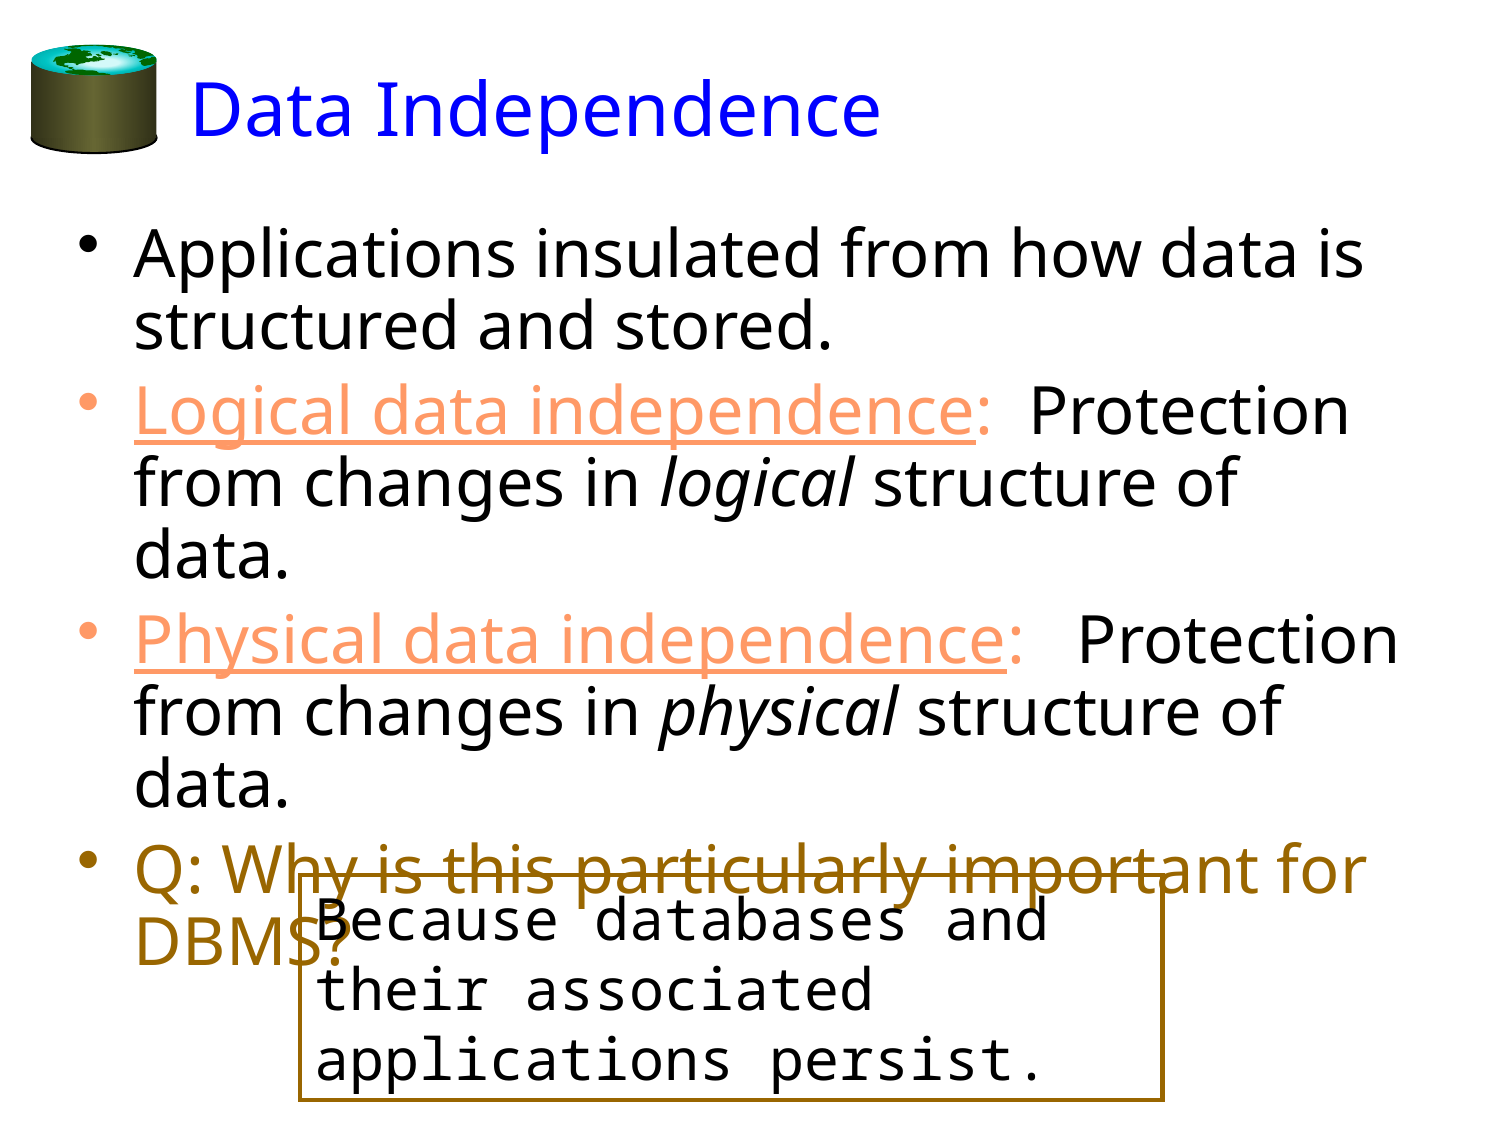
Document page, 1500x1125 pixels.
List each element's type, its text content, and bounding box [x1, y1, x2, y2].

list Applications insulated from how data is structured and stored. Logical data independence: Protection from changes in logical structure of data. Physical data independence: Protection from changes in physical structure of data. Q: Why is this particularly important for DBMS? [62, 212, 1426, 888]
title Data Independence [174, 12, 1451, 201]
text_box Because databases and their associated applications persist. [300, 875, 1163, 1100]
